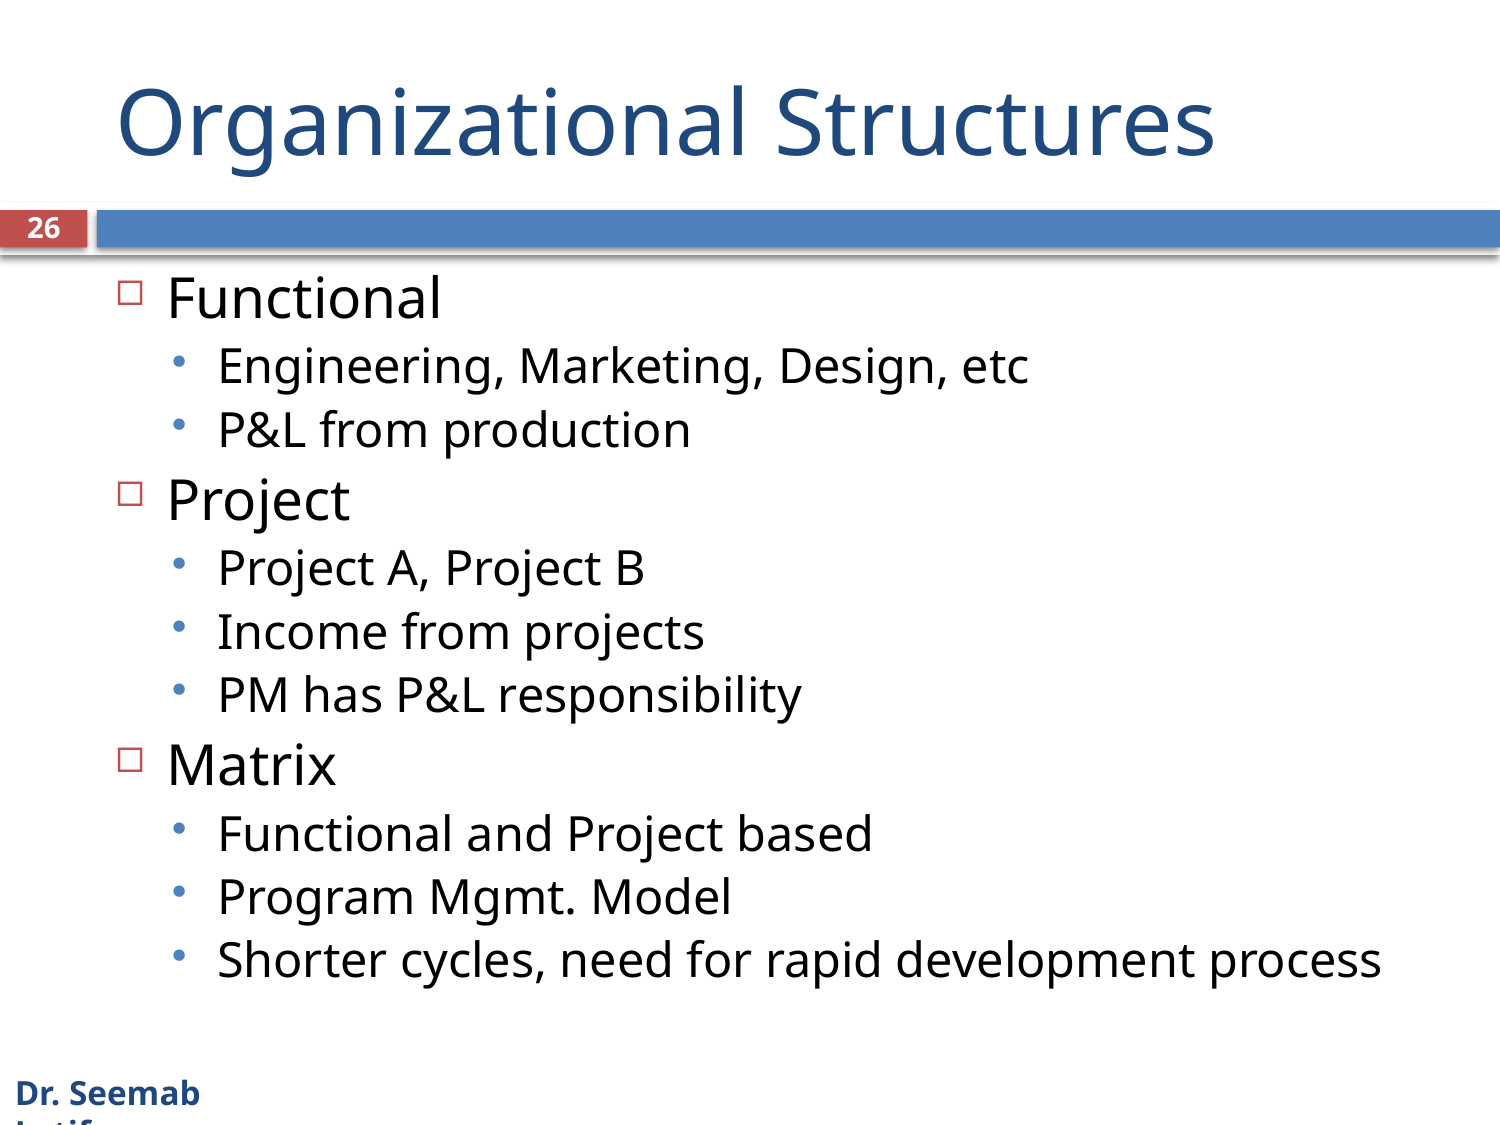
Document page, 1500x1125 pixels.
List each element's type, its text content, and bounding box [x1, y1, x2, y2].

slide_number 26 [0, 208, 88, 249]
list Functional Engineering, Marketing, Design, etc P&L from production Project Project A, Project B Income from projects PM has P&L responsibility Matrix Functional and Project based Program Mgmt. Model Shorter cycles, need for rapid development process [100, 262, 1438, 1005]
title Organizational Structures [100, 37, 1438, 200]
